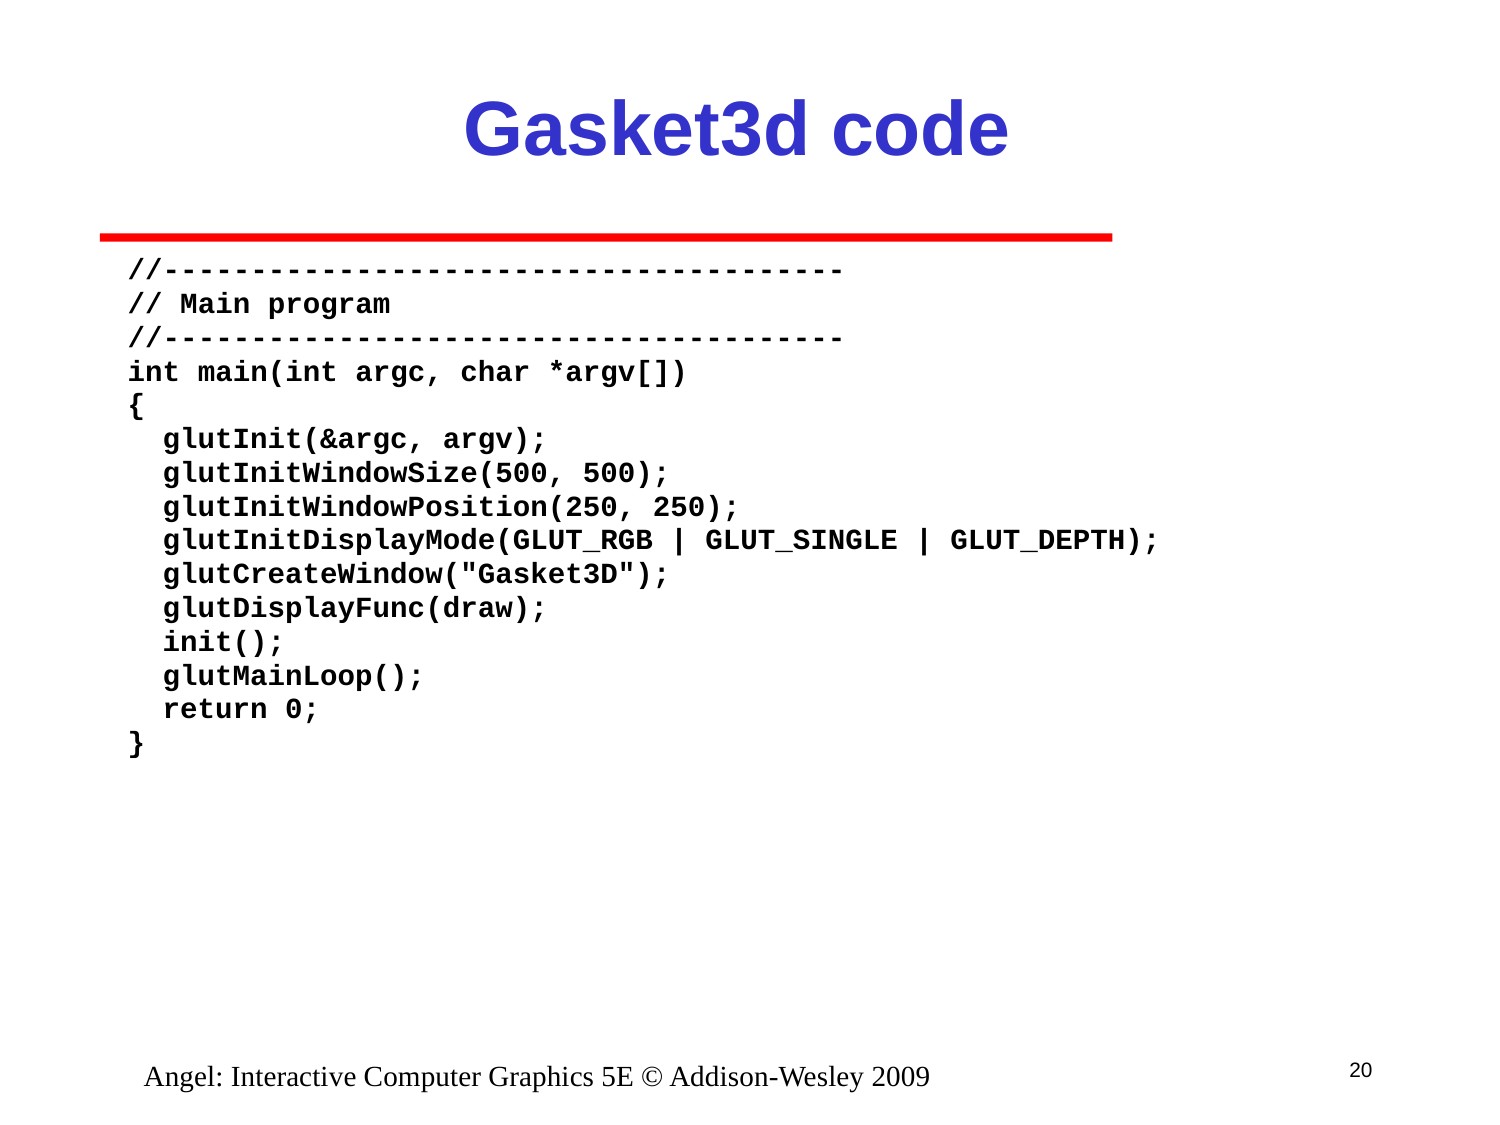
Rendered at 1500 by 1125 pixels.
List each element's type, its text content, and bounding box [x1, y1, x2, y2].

list //--------------------------------------- // Main program //--------------------------------------- int main(int argc, char *argv[]) { glutInit(&argc, argv); glutInitWindowSize(500, 500); glutInitWindowPosition(250, 250); glutInitDisplayMode(GLUT_RGB | GLUT_SINGLE | GLUT_DEPTH); glutCreateWindow("Gasket3D"); glutDisplayFunc(draw); init(); glutMainLoop(); return 0; } [112, 249, 1388, 1025]
text_box 20 [1324, 1037, 1388, 1100]
text_box Angel: Interactive Computer Graphics 5E © Addison-Wesley 2009 [75, 1050, 1000, 1088]
title Gasket3d code [225, 37, 1250, 213]
